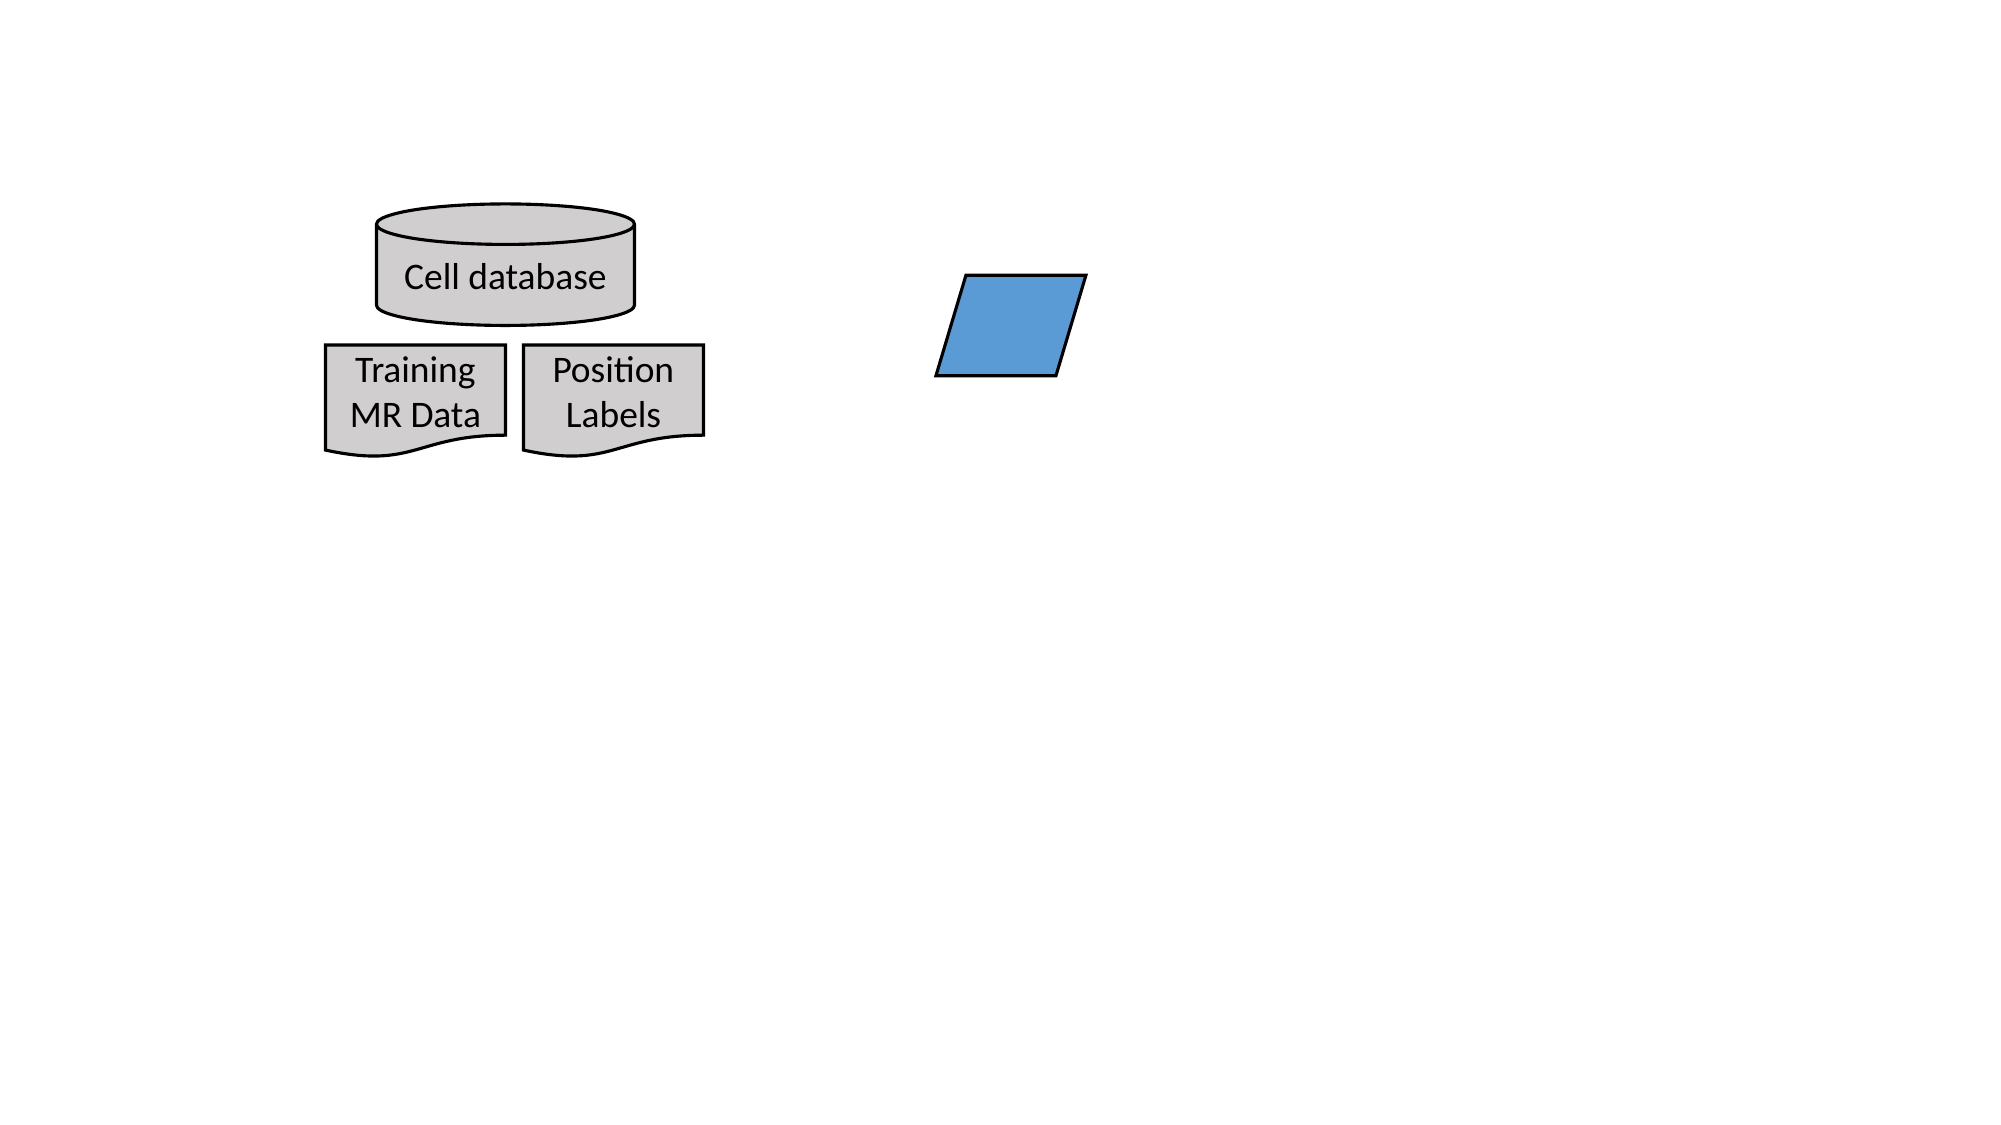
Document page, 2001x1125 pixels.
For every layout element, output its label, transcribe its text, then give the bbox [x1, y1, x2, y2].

text_box Training MR Data [324, 343, 507, 458]
text_box Position Labels [522, 343, 705, 458]
text_box [934, 274, 1088, 377]
text_box Cell database [375, 202, 636, 327]
